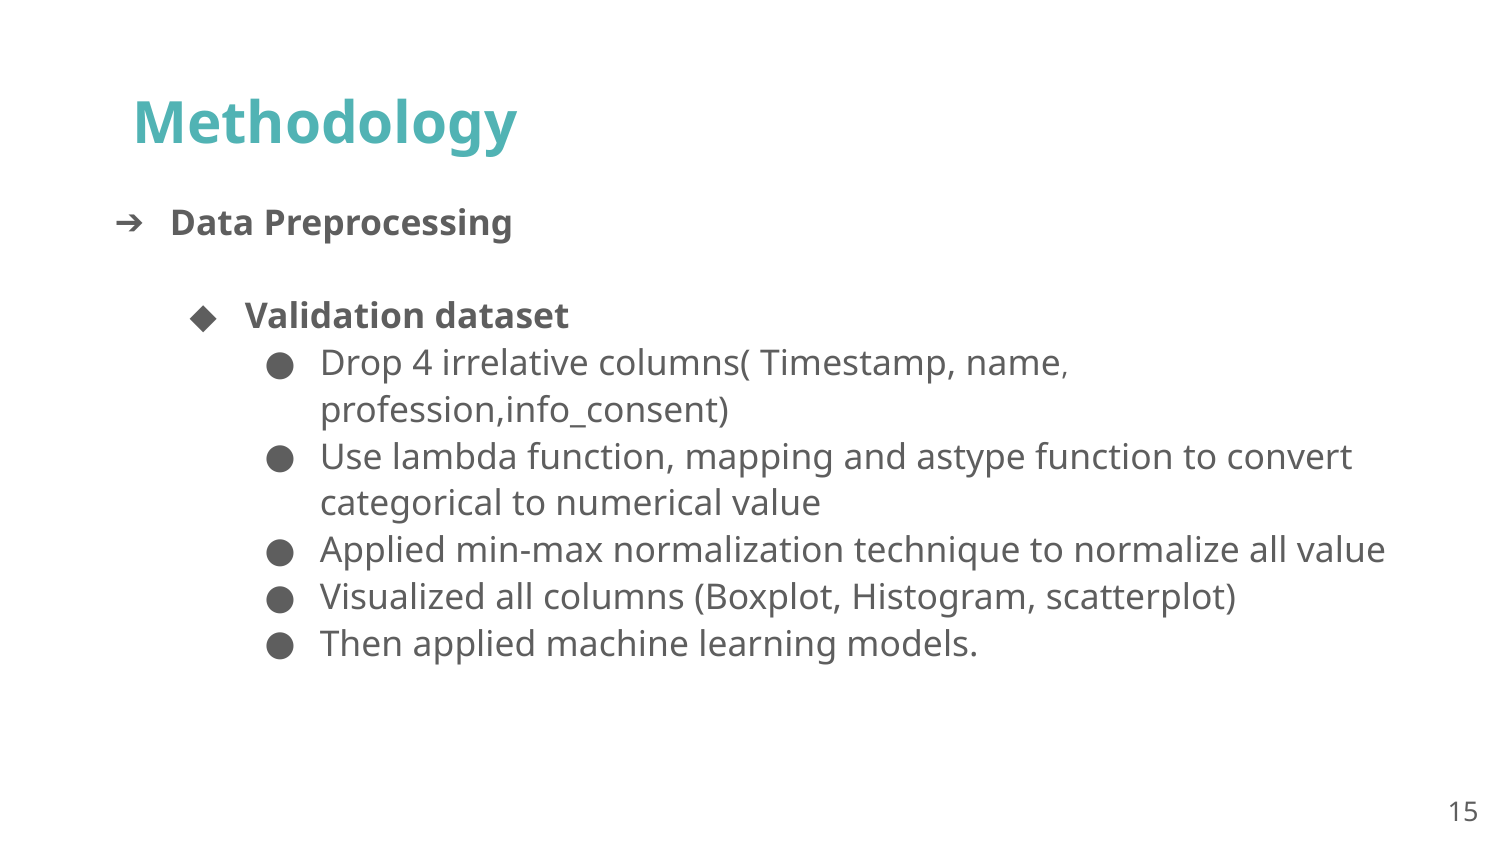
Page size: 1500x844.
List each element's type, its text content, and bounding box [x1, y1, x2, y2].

slide_number ‹#› [1403, 779, 1494, 844]
text_box Data Preprocessing Validation dataset Drop 4 irrelative columns( Timestamp, name, profession,info_consent) Use lambda function, mapping and astype function to convert categorical to numerical value Applied min-max normalization technique to normalize all value Visualized all columns (Boxplot, Histogram, scatterplot) Then applied machine learning models. [79, 138, 1475, 778]
title Methodology [117, 70, 1383, 138]
